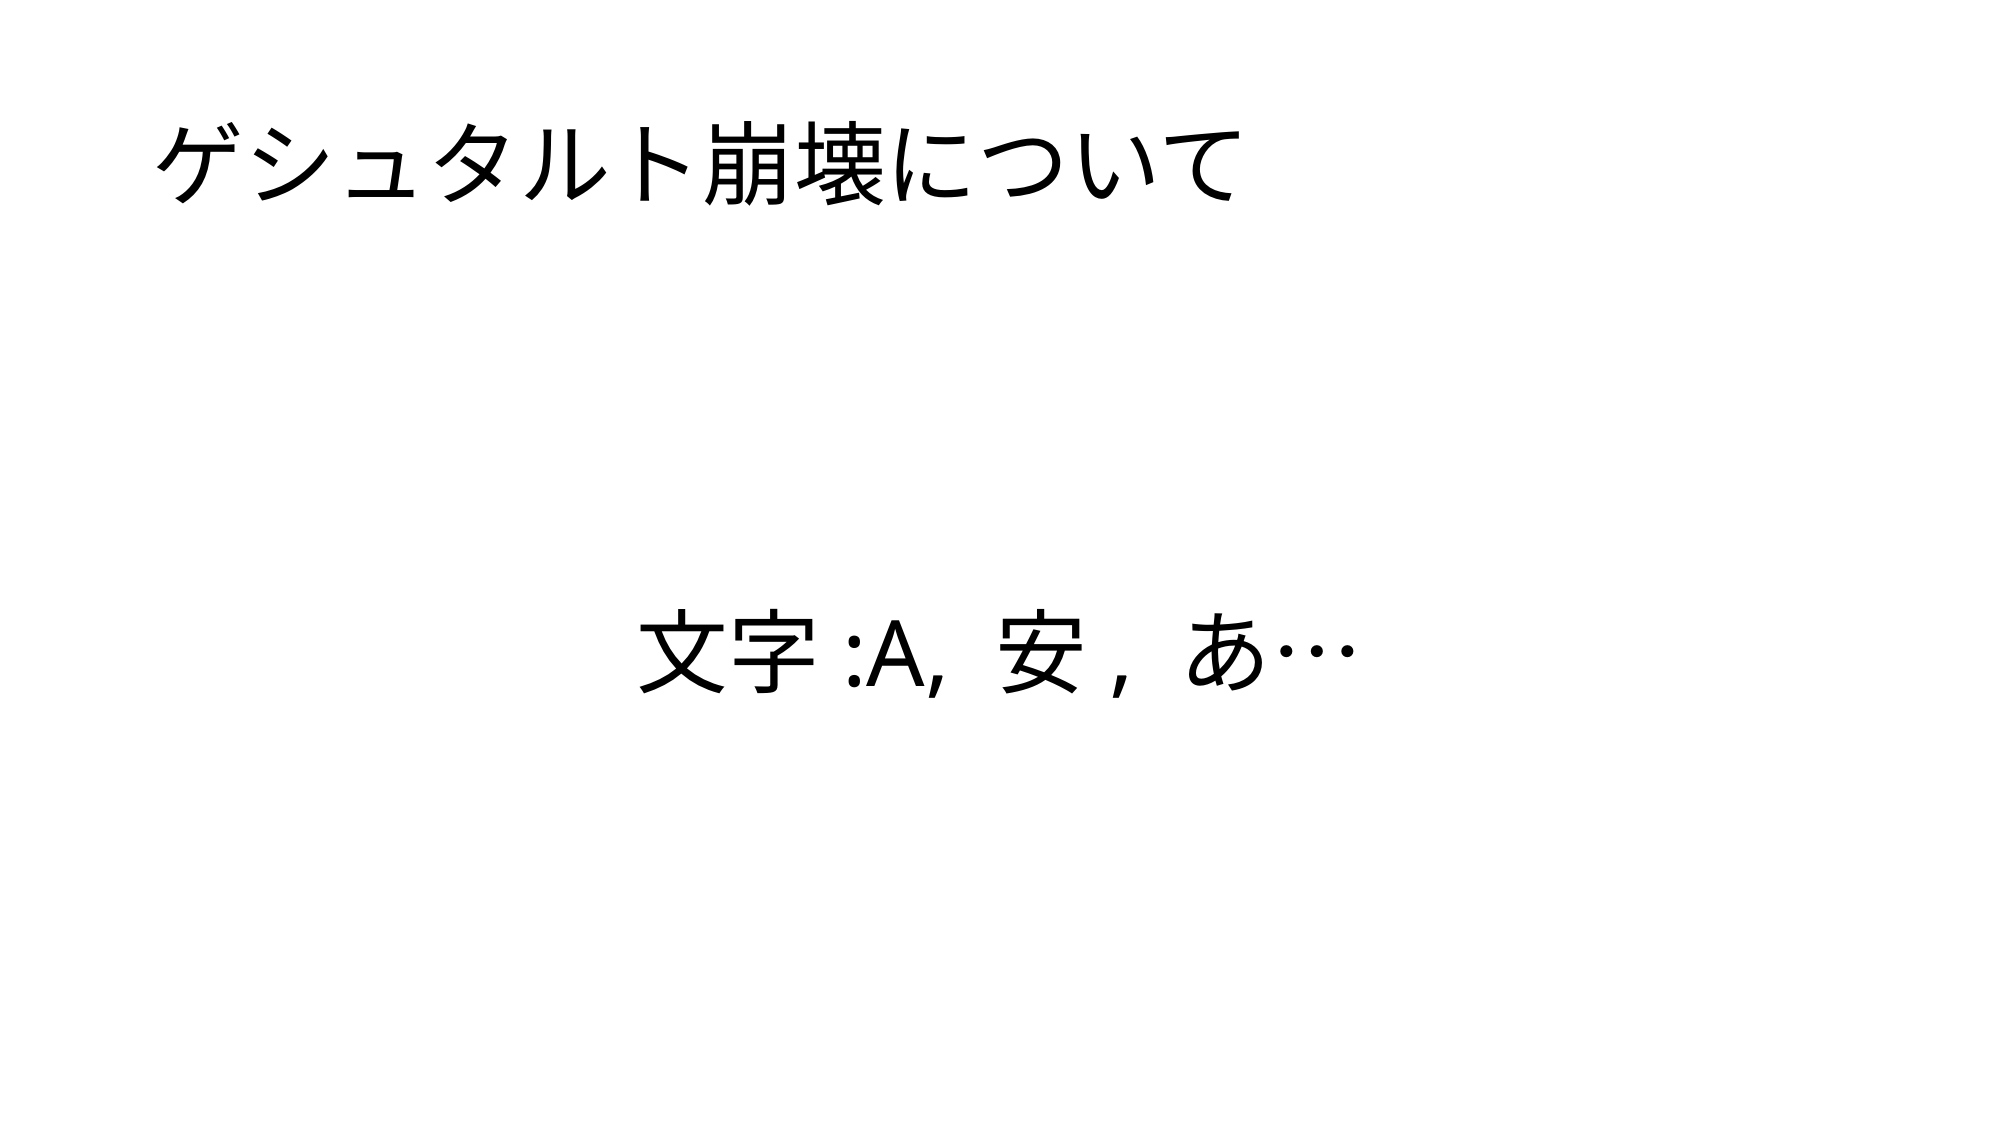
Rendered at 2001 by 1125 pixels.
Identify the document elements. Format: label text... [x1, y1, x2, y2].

title ゲシュタルト崩壊について [137, 59, 1863, 278]
list 文字:A, 安, あ… [137, 299, 1863, 1014]
